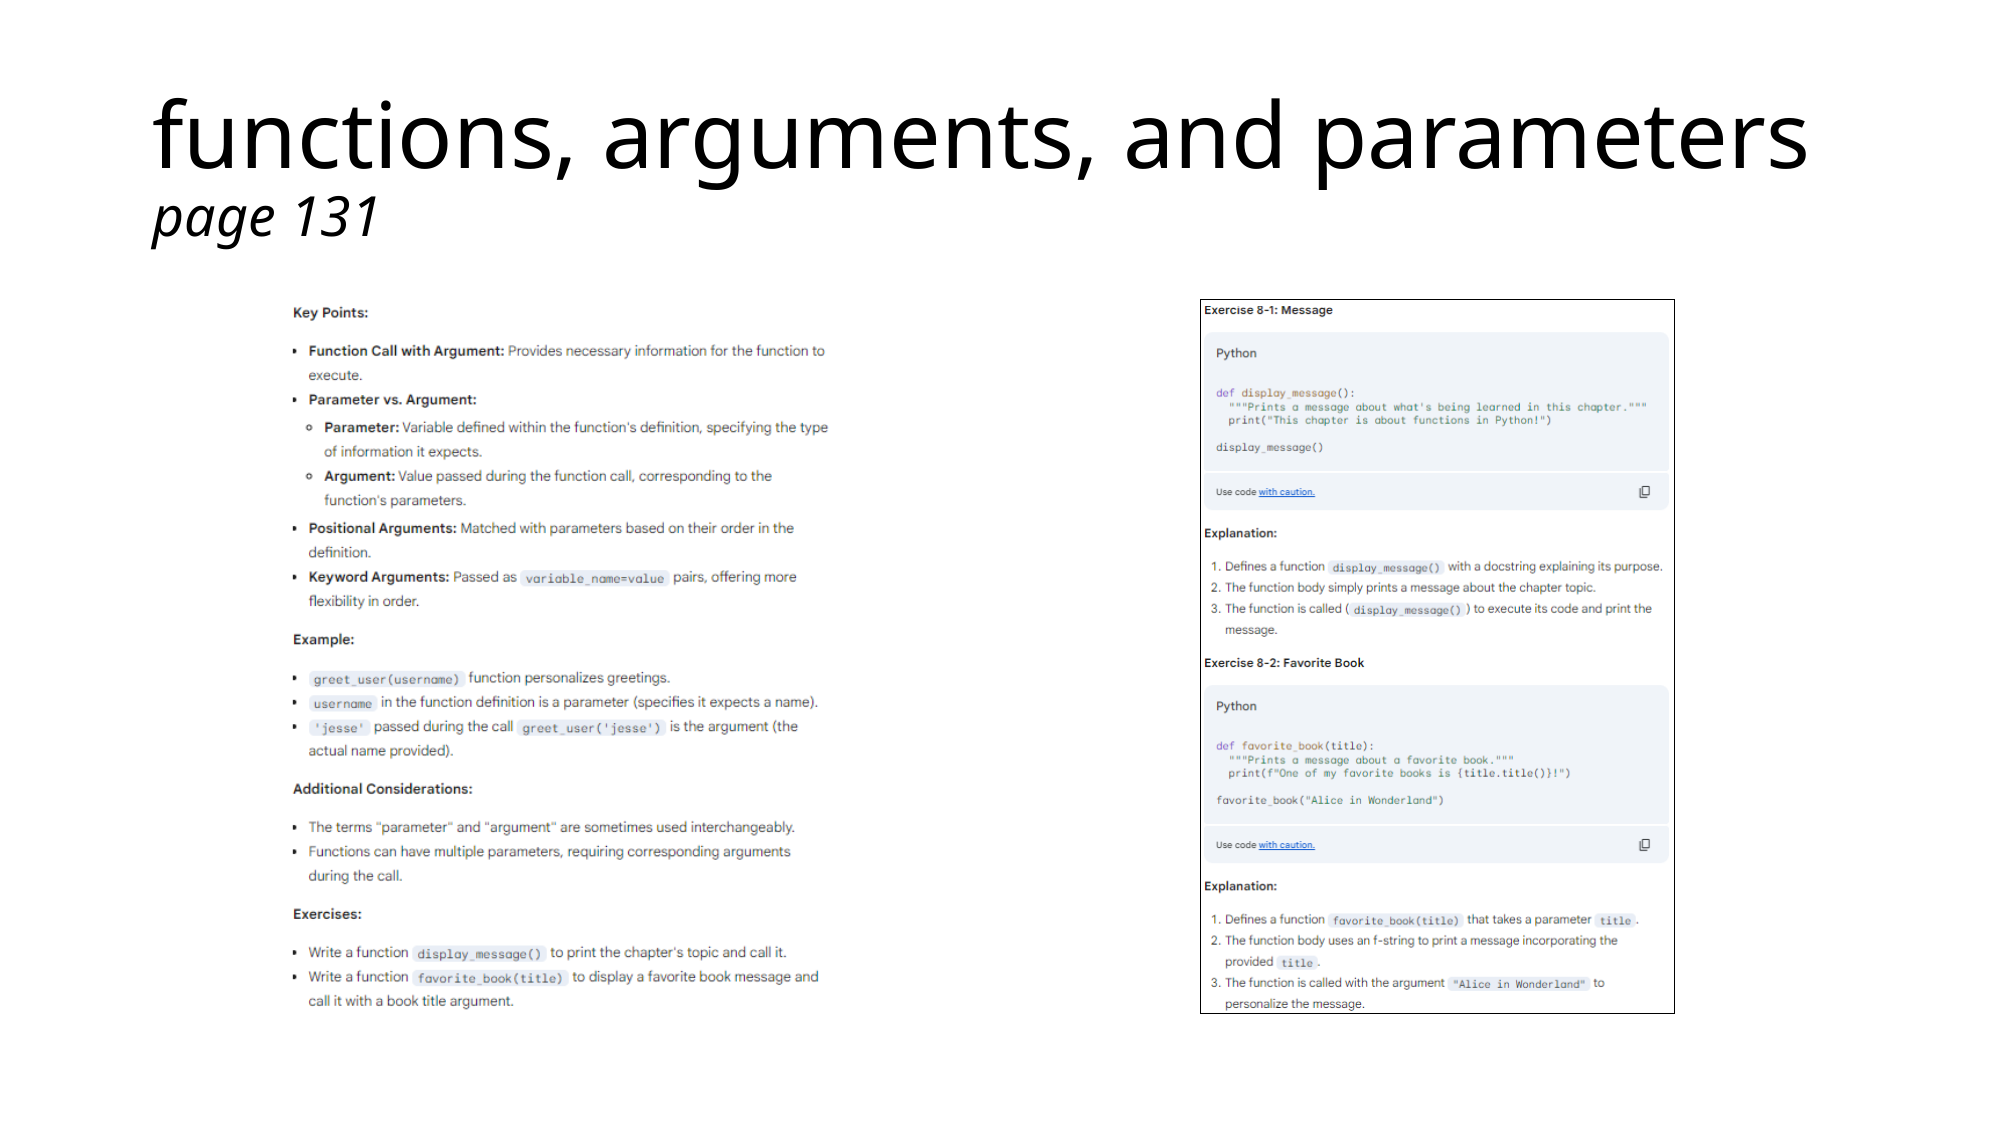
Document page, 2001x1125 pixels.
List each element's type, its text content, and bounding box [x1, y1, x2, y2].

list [286, 299, 839, 1014]
title functions, arguments, and parameters page 131 [137, 59, 1863, 278]
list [1200, 299, 1675, 1014]
